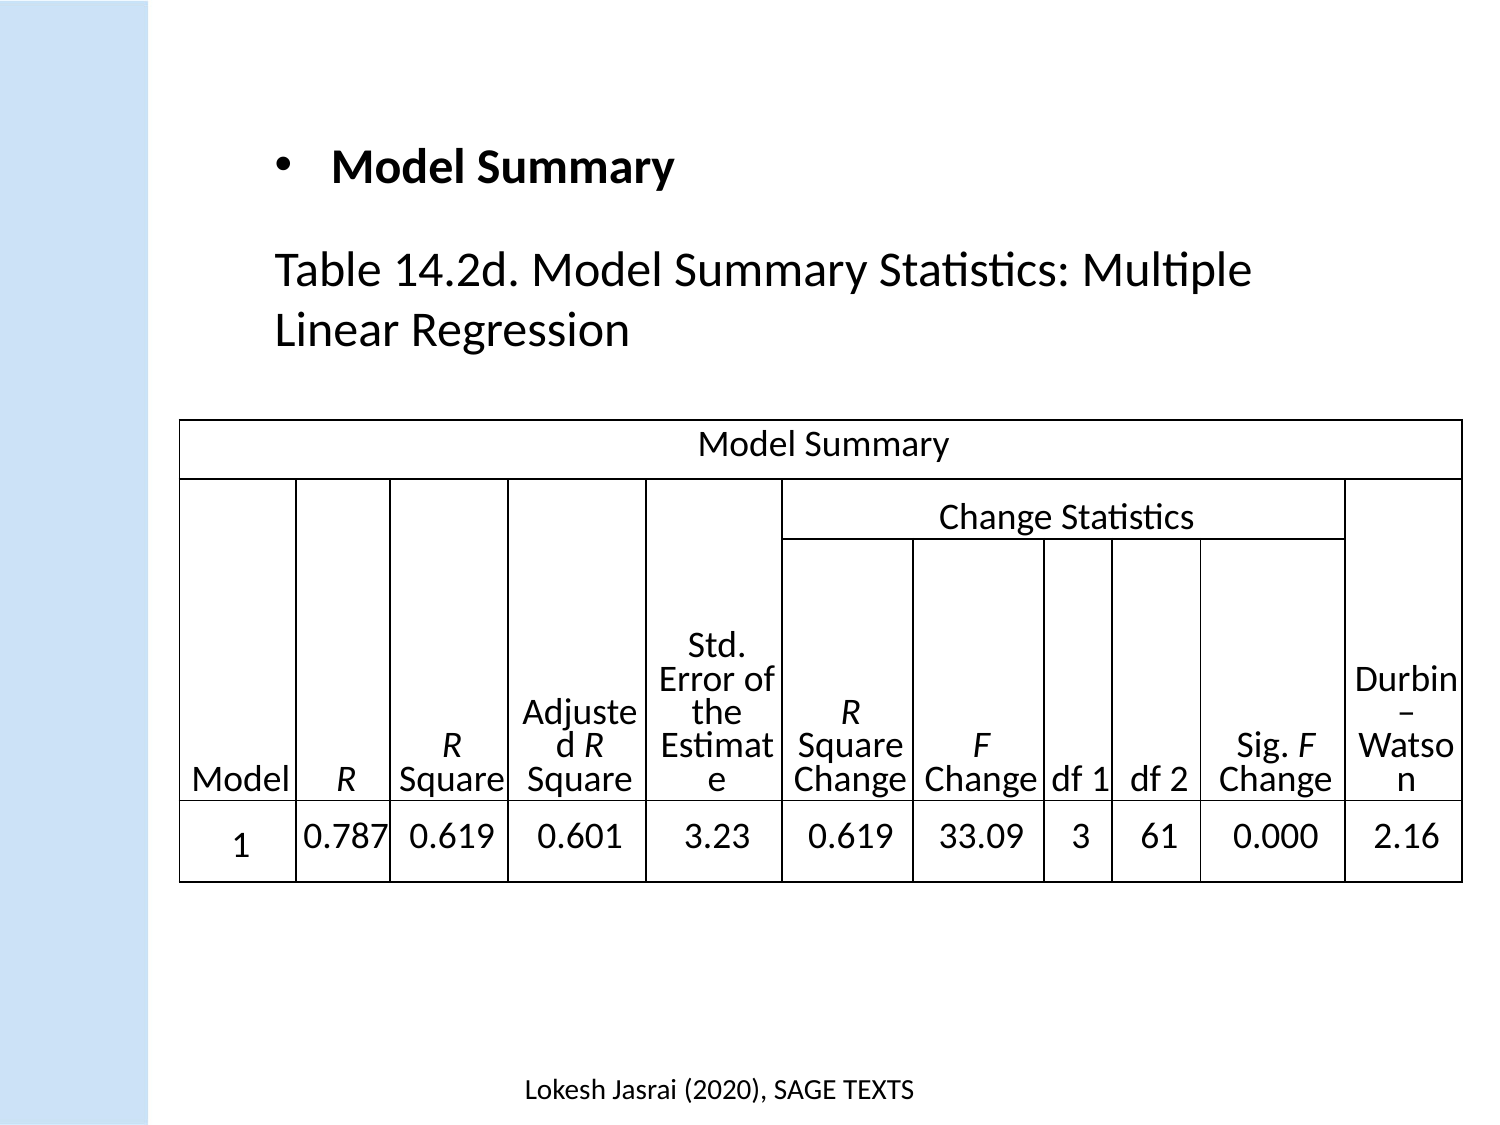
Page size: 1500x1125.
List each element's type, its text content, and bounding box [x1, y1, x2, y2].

table_cell Durbin–Watson [1346, 480, 1461, 800]
table_cell Std. Error of the Estimate [647, 480, 781, 800]
table_cell 0.619 [783, 801, 912, 881]
table_cell 61 [1113, 801, 1200, 881]
footer Lokesh Jasrai (2020), SAGE TEXTS [452, 1063, 988, 1124]
table_cell Sig. F Change [1201, 540, 1344, 800]
table_cell Change Statistics [783, 480, 1344, 538]
table_cell Adjusted R Square [509, 480, 645, 800]
table_cell R [297, 480, 389, 800]
table_cell 0.787 [297, 801, 389, 881]
table_cell 1 [180, 801, 295, 881]
text_box Model Summary [259, 125, 739, 228]
table_cell 0.000 [1201, 801, 1344, 881]
table_cell df 2 [1113, 540, 1200, 800]
table_cell 3.23 [647, 801, 781, 881]
table_cell df 1 [1045, 540, 1111, 800]
table_cell 3 [1045, 801, 1111, 881]
table_cell Model [180, 480, 295, 800]
text_box Table 14.2d. Model Summary Statistics: Multiple Linear Regression [259, 228, 1290, 364]
table_cell 0.601 [509, 801, 645, 881]
table_cell 0.619 [391, 801, 507, 881]
table_header Model Summary [180, 421, 1461, 478]
table_cell F Change [914, 540, 1043, 800]
table_cell R Square [391, 480, 507, 800]
table_cell 2.16 [1346, 801, 1461, 881]
table_cell R Square Change [783, 540, 912, 800]
table_cell 33.09 [914, 801, 1043, 881]
picture [0, 0, 1500, 1125]
